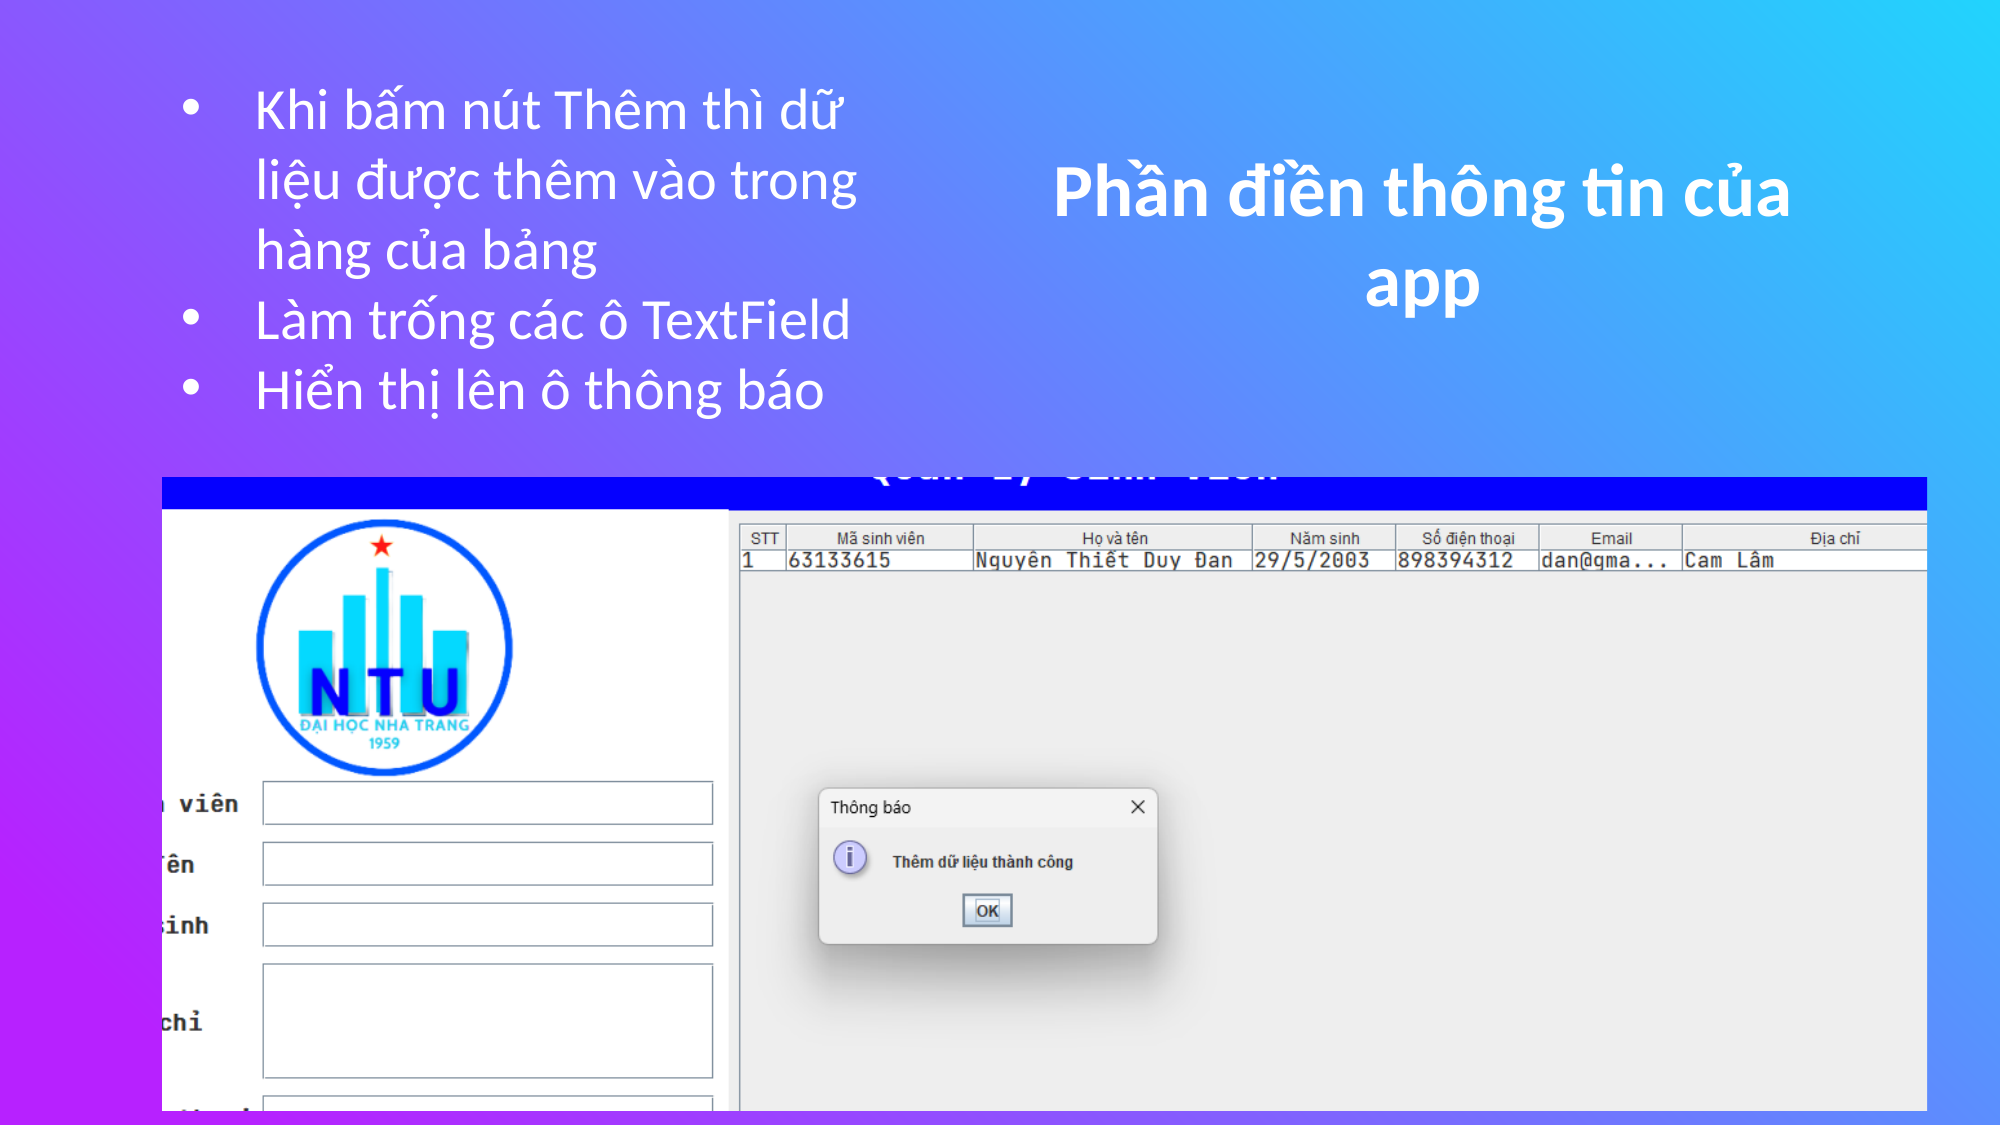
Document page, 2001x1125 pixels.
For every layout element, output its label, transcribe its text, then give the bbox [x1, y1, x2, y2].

text_box Phần điền thông tin của app [977, 133, 1870, 329]
text_box Khi bấm nút Thêm thì dữ liệu được thêm vào trong hàng của bảng Làm trống các ô TextField Hiển thị lên ô thông báo [166, 63, 924, 429]
picture [143, 477, 1928, 1111]
